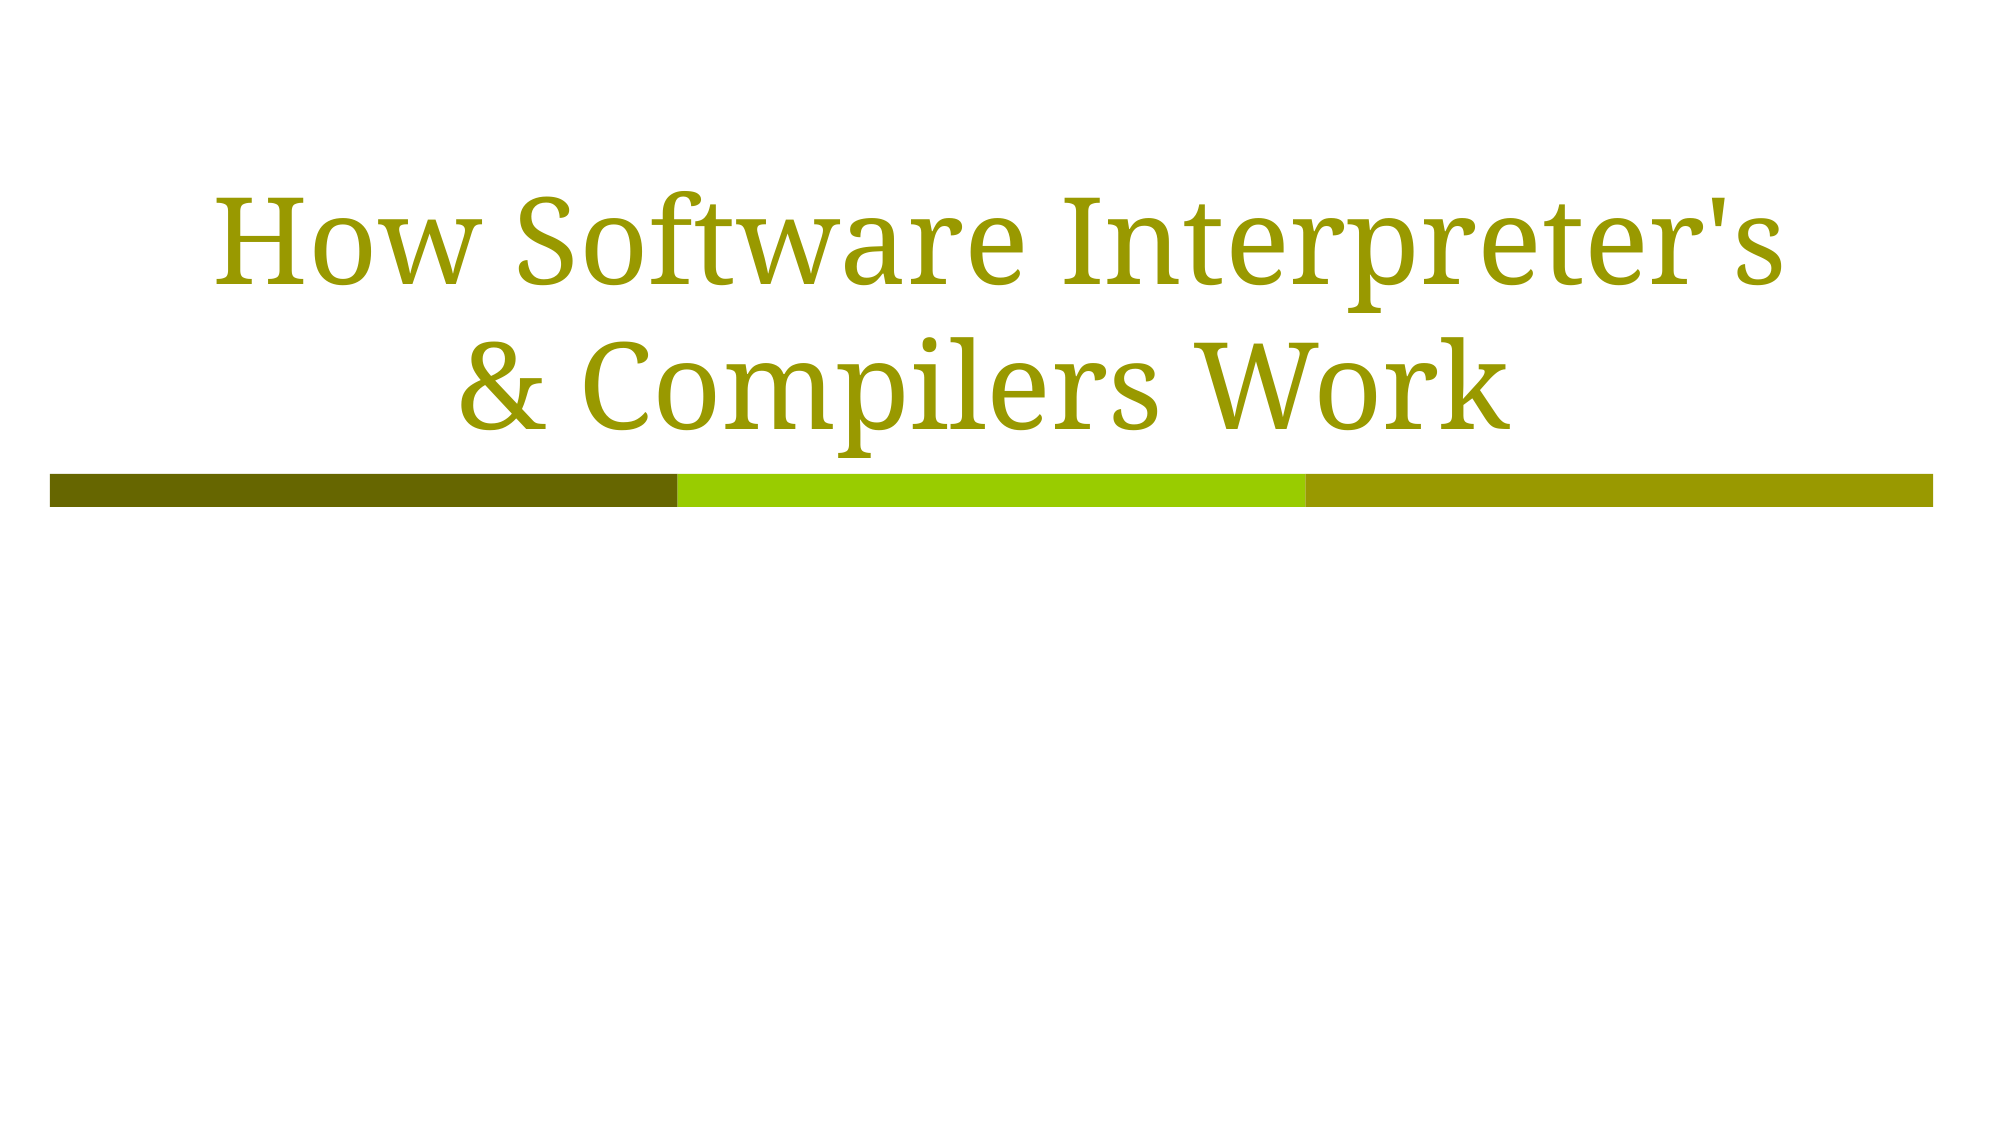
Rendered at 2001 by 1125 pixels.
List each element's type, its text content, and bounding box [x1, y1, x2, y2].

title How Software Interpreter's & Compilers Work [150, 112, 1850, 462]
